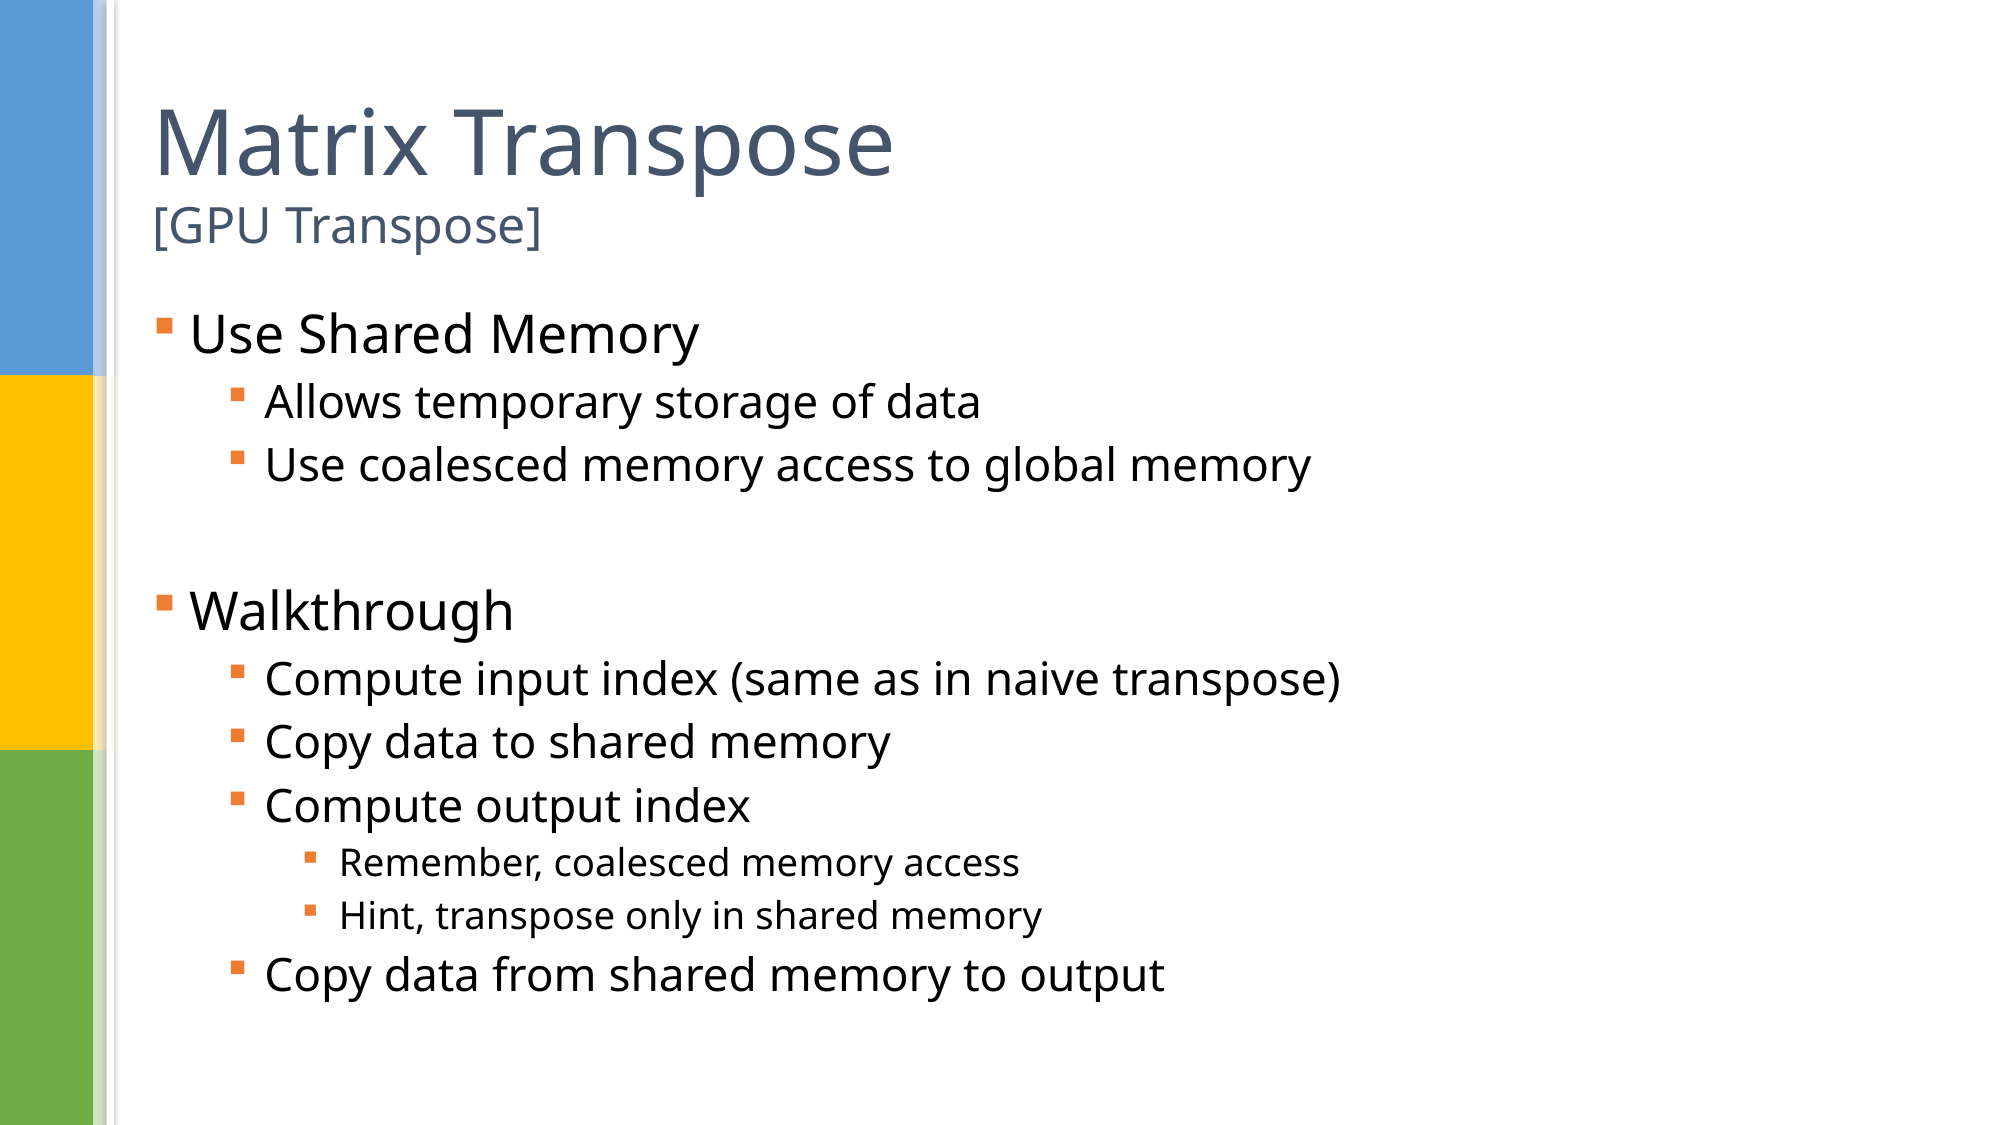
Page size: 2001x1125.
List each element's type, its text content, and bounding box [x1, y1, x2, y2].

list Use Shared Memory Allows temporary storage of data Use coalesced memory access to global memory Walkthrough Compute input index (same as in naive transpose) Copy data to shared memory Compute output index Remember, coalesced memory access Hint, transpose only in shared memory Copy data from shared memory to output [137, 299, 1863, 1014]
title Matrix Transpose [GPU Transpose] [137, 59, 1863, 278]
